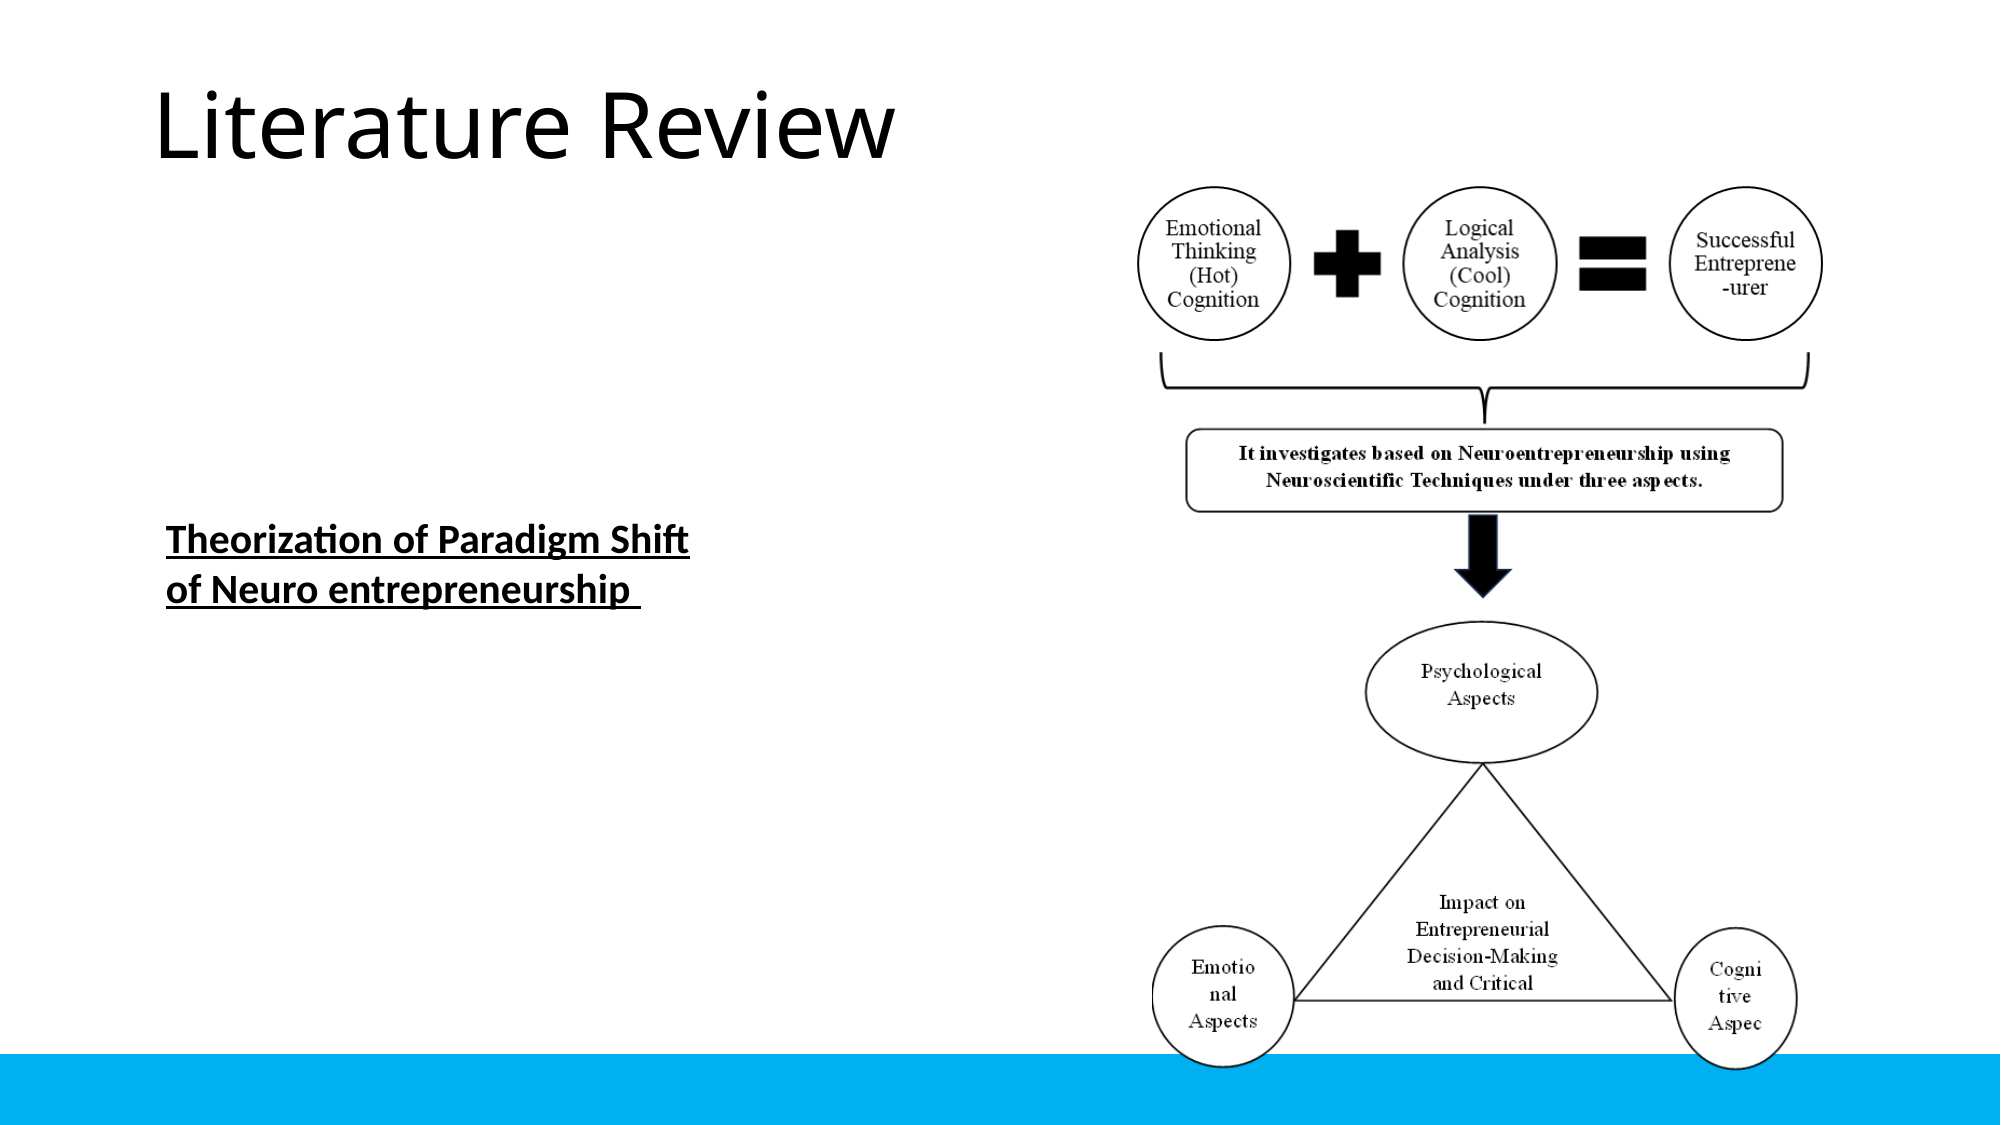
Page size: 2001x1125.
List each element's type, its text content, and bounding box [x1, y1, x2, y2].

text_box [0, 1054, 2000, 1125]
picture [1152, 352, 1813, 1068]
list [1097, 186, 1863, 341]
slide_number 14 [1412, 1042, 1863, 1103]
title Literature Review [137, 20, 1863, 238]
text_box Theorization of Paradigm Shift of Neuro entrepreneurship [151, 504, 705, 620]
